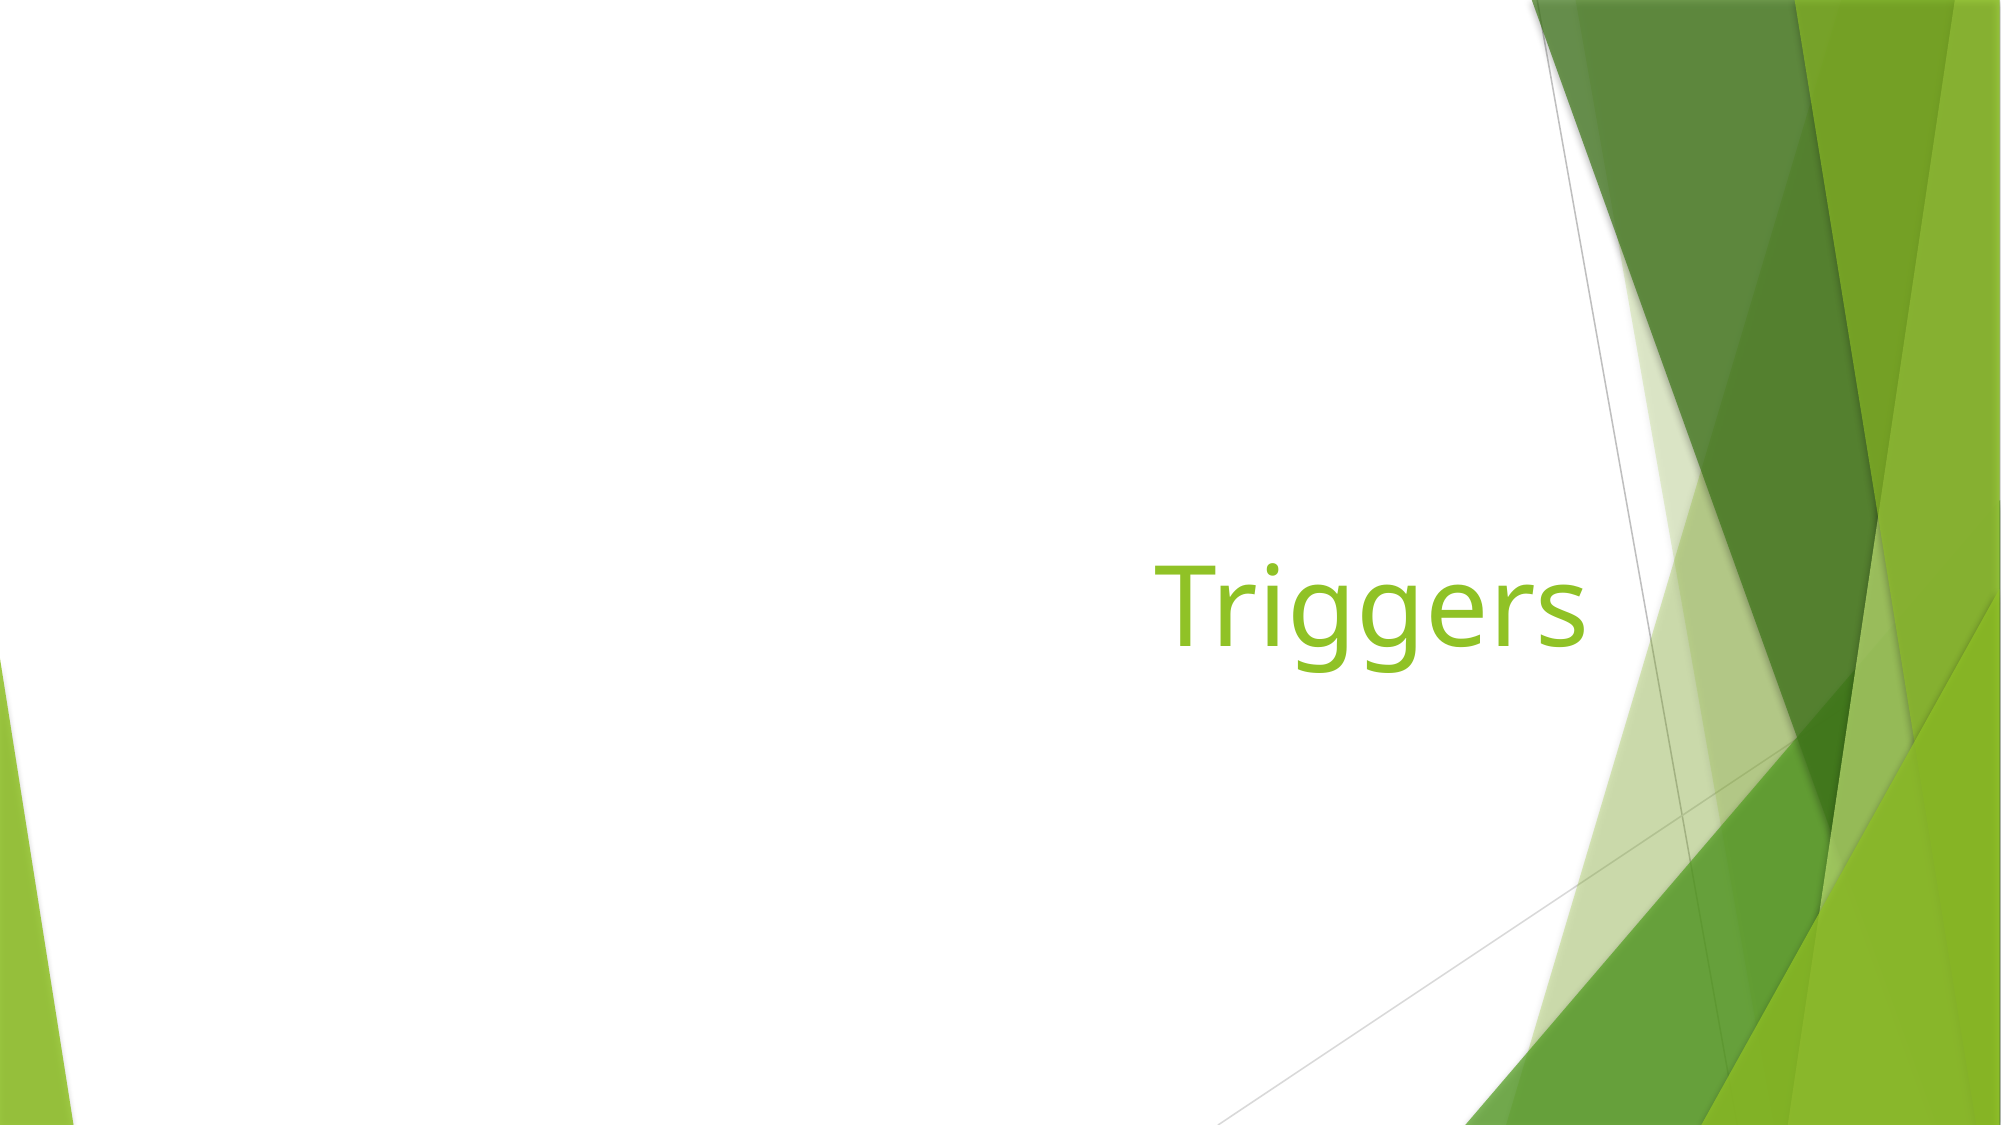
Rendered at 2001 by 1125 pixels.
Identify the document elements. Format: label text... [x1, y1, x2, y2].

title Triggers [1139, 526, 2000, 744]
